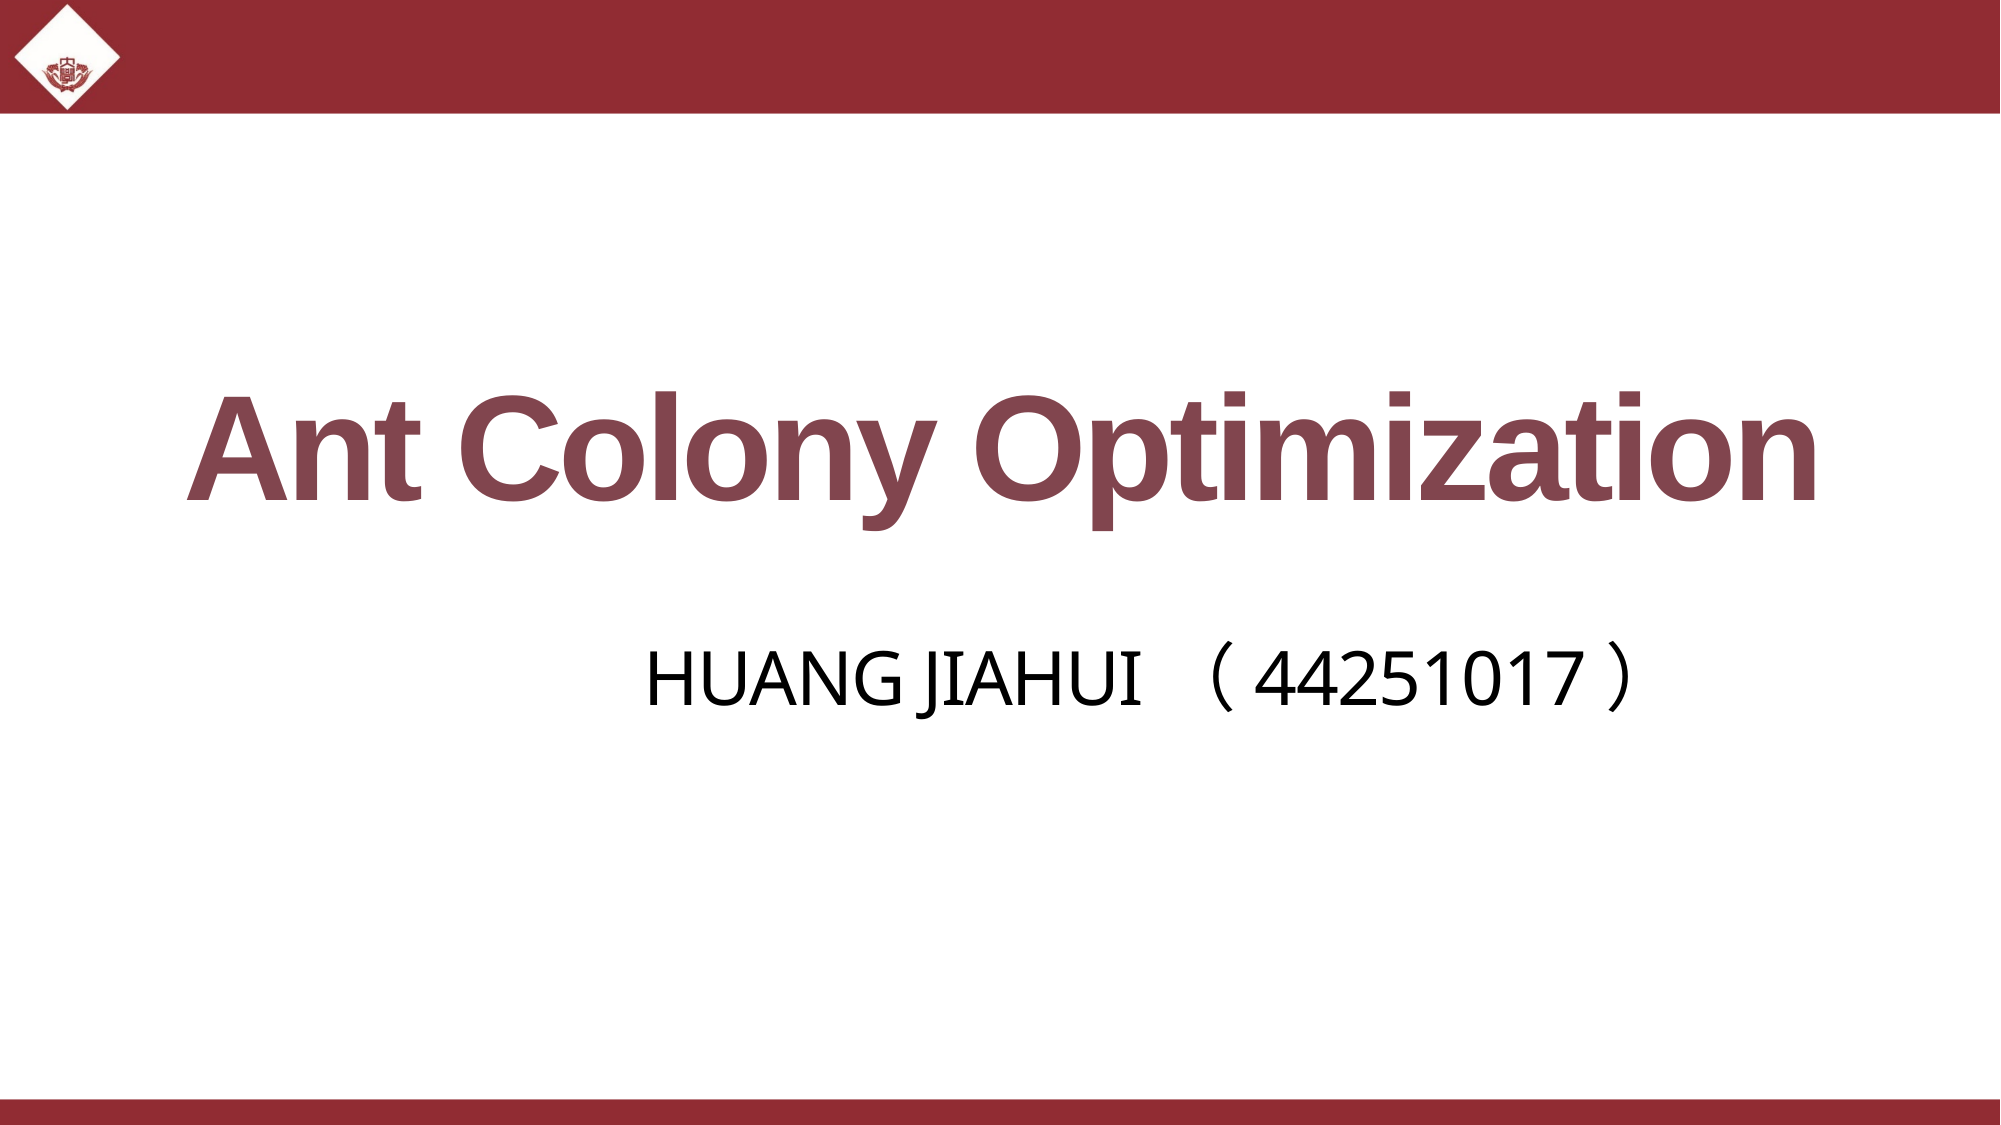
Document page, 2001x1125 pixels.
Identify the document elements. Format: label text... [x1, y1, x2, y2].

picture [8, 1, 126, 111]
text_box Ant Colony Optimization HUANG JIAHUI（44251017） [8, 388, 2000, 1089]
text_box [0, 1099, 2000, 1125]
text_box [0, 0, 2000, 114]
